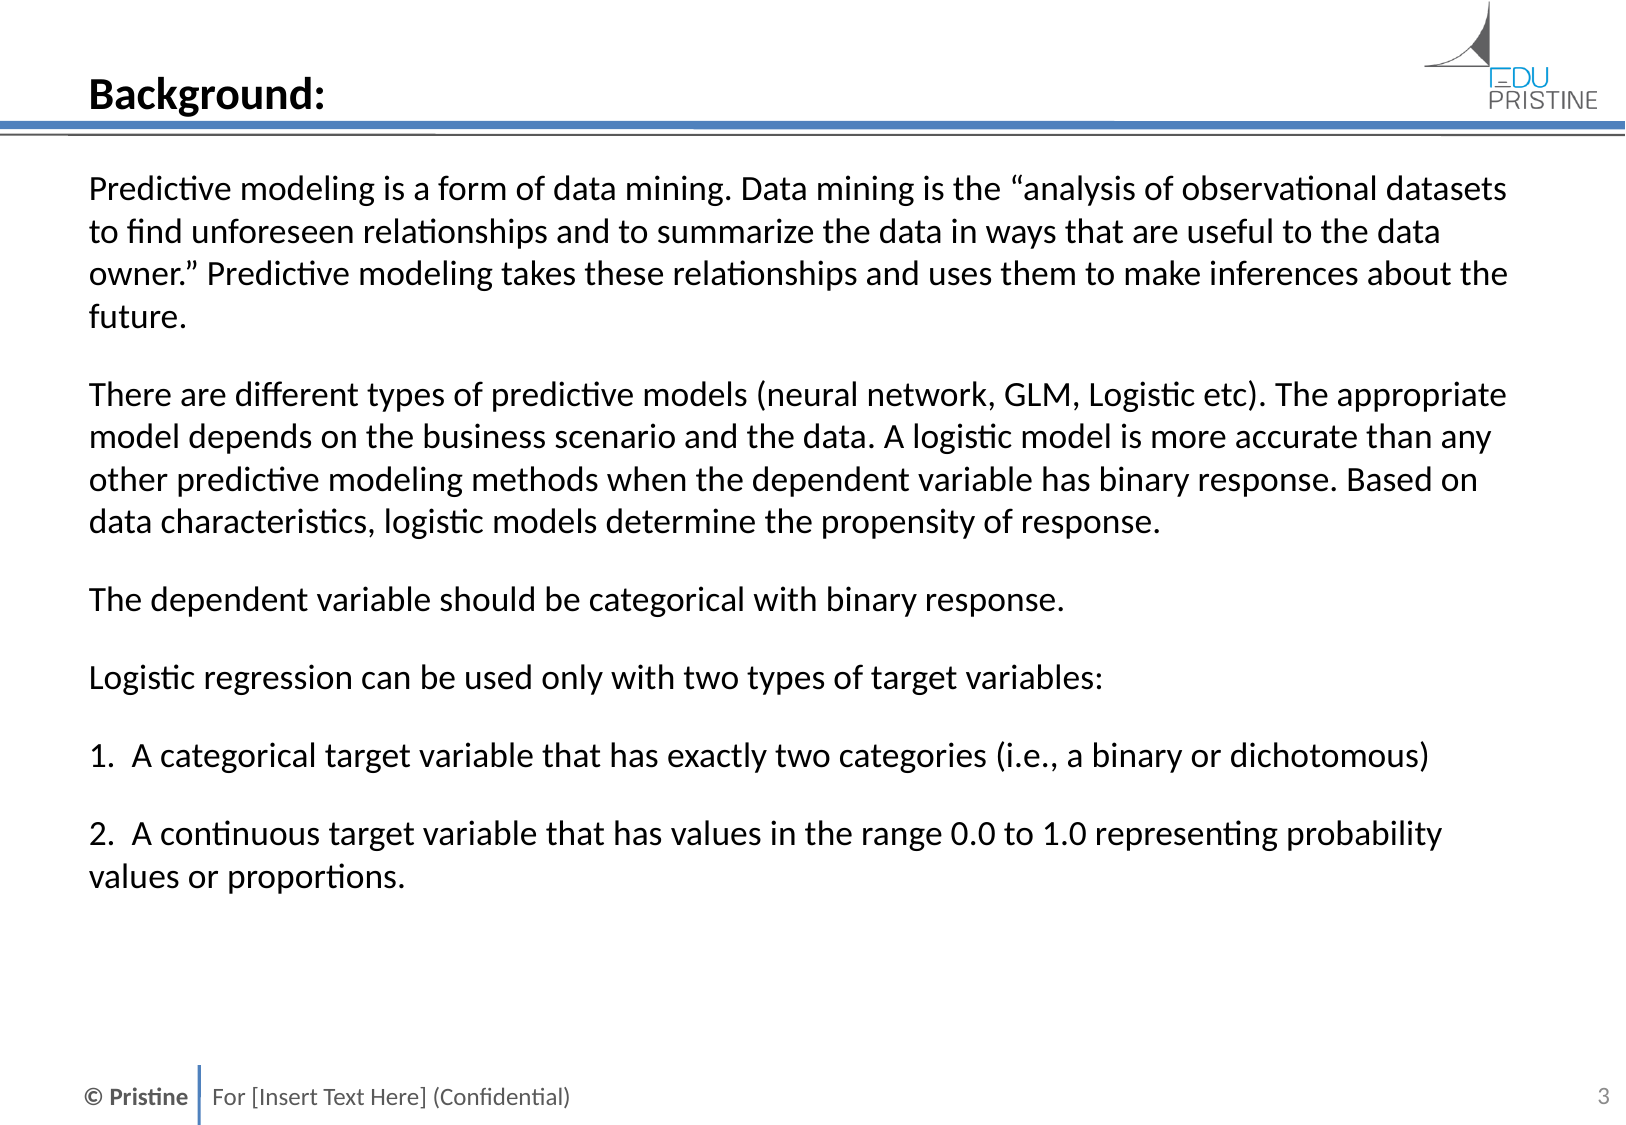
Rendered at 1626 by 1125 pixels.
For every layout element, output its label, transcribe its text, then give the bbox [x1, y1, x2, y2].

list Predictive modeling is a form of data mining. Data mining is the “analysis of observational datasets to find unforeseen relationships and to summarize the data in ways that are useful to the data owner.” Predictive modeling takes these relationships and uses them to make inferences about the future. There are different types of predictive models (neural network, GLM, Logistic etc). The appropriate model depends on the business scenario and the data. A logistic model is more accurate than any other predictive modeling methods when the dependent variable has binary response. Based on data characteristics, logistic models determine the propensity of response. The dependent variable should be categorical with binary response. Logistic regression can be used only with two types of target variables: 1. A categorical target variable that has exactly two categories (i.e., a binary or dichotomous) 2. A continuous target variable that has values in the range 0.0 to 1.0 representing probability values or proportions. [81, 157, 1544, 1007]
title Background: [81, 10, 1314, 126]
slide_number 2 [1543, 1065, 1625, 1125]
picture [1424, 1, 1597, 109]
